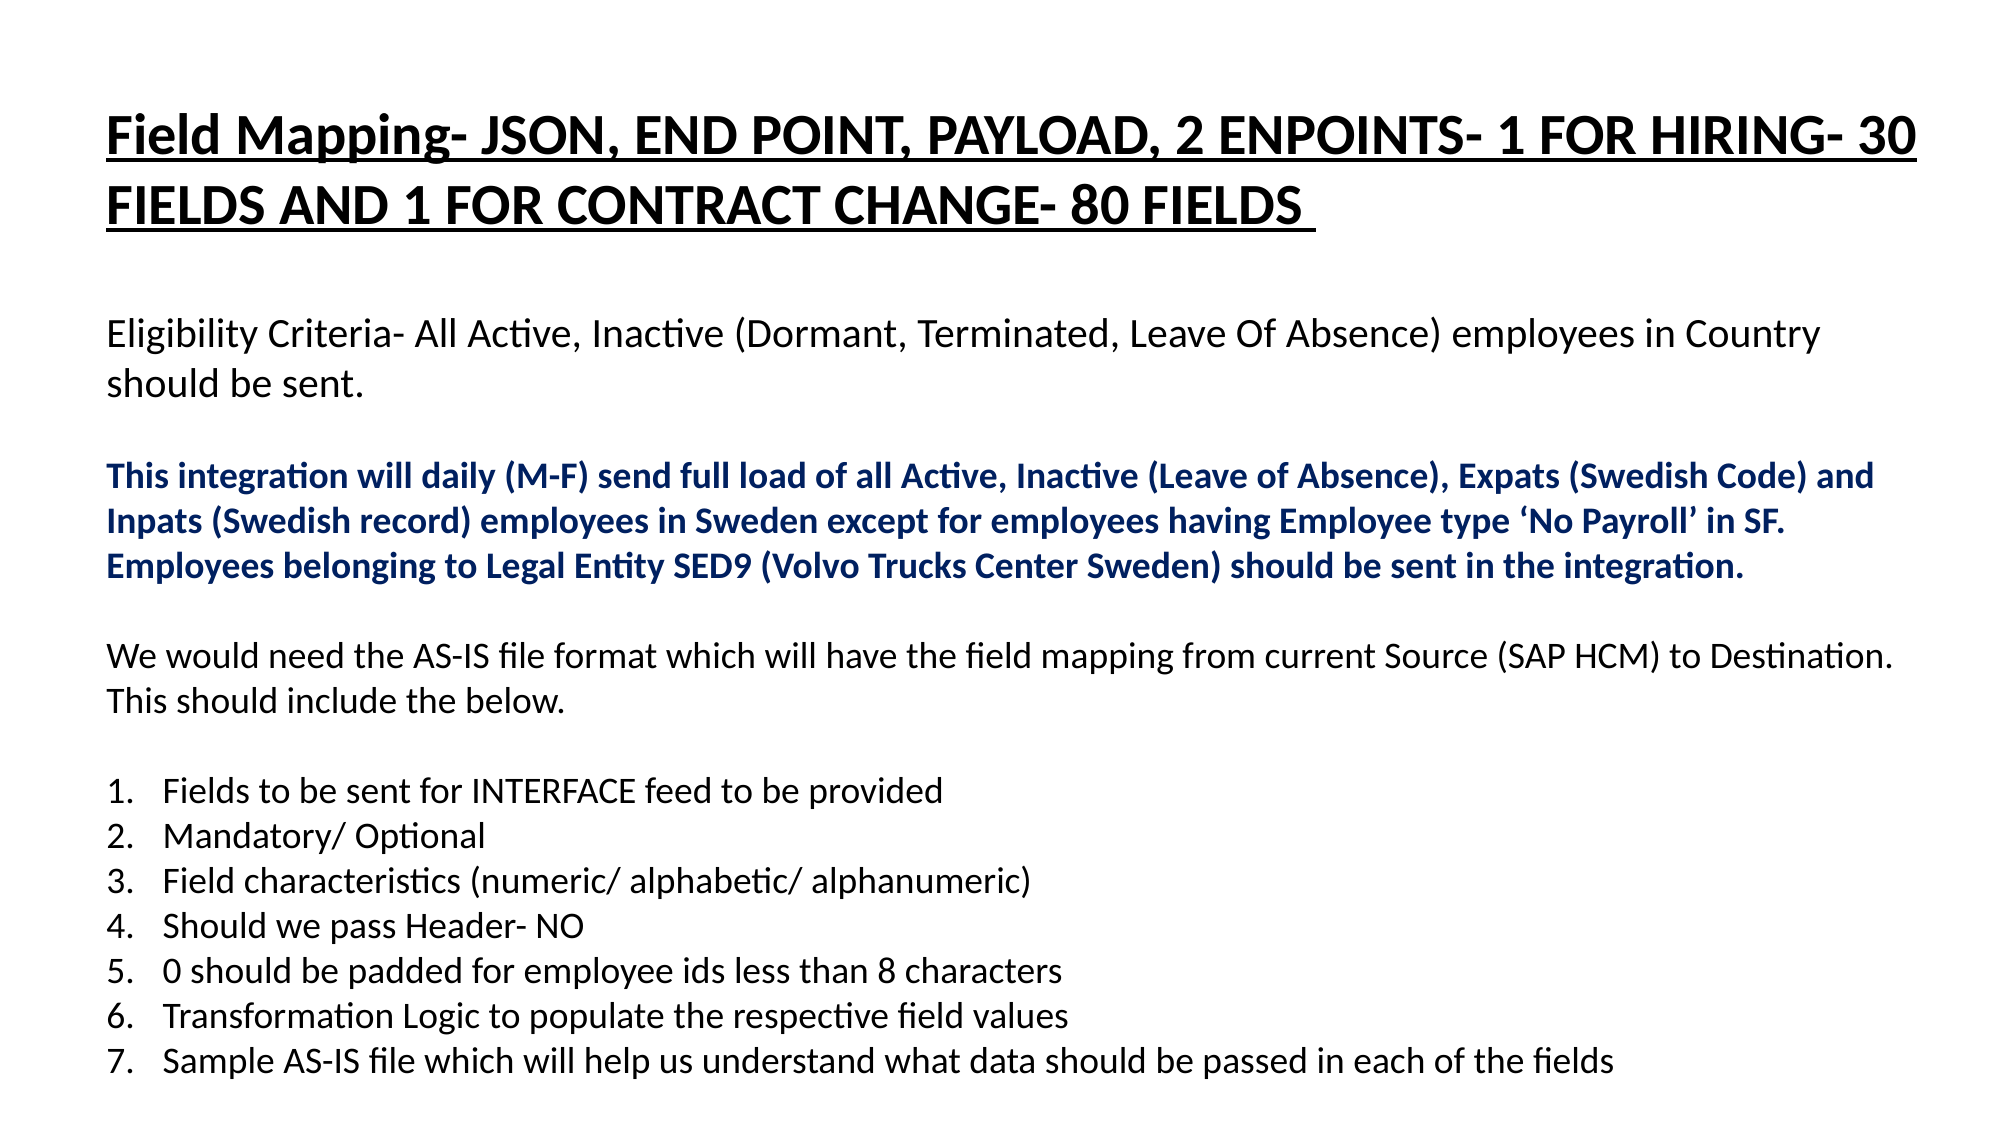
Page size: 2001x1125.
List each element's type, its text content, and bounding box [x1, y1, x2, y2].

text_box Field Mapping- JSON, END POINT, PAYLOAD, 2 ENPOINTS- 1 FOR HIRING- 30 FIELDS AND 1 FOR CONTRACT CHANGE- 80 FIELDS Eligibility Criteria- All Active, Inactive (Dormant, Terminated, Leave Of Absence) employees in Country should be sent. This integration will daily (M-F) send full load of all Active, Inactive (Leave of Absence), Expats (Swedish Code) and Inpats (Swedish record) employees in Sweden except for employees having Employee type ‘No Payroll’ in SF. Employees belonging to Legal Entity SED9 (Volvo Trucks Center Sweden) should be sent in the integration. We would need the AS-IS file format which will have the field mapping from current Source (SAP HCM) to Destination. This should include the below. Fields to be sent for INTERFACE feed to be provided Mandatory/ Optional Field characteristics (numeric/ alphabetic/ alphanumeric) Should we pass Header- NO 0 should be padded for employee ids less than 8 characters Transformation Logic to populate the respective field values Sample AS-IS file which will help us understand what data should be passed in each of the fields [91, 88, 1933, 1125]
